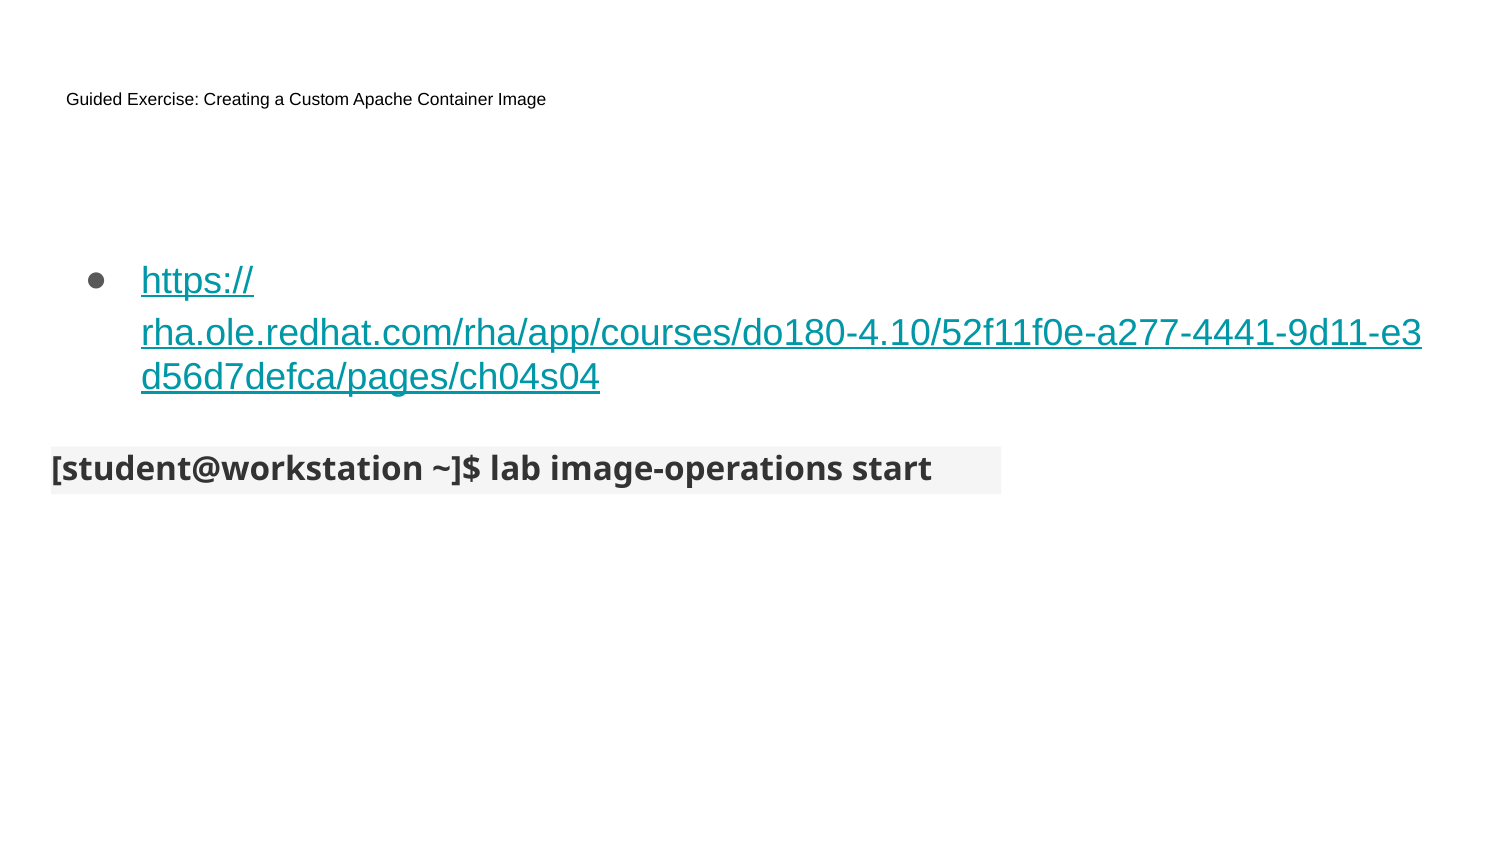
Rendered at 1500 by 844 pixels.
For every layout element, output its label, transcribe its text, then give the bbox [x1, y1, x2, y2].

text_box [student@workstation ~]$ lab image-operations start [51, 446, 1002, 495]
title Guided Exercise: Creating a Custom Apache Container Image [51, 72, 1449, 167]
list https://rha.ole.redhat.com/rha/app/courses/do180-4.10/52f11f0e-a277-4441-9d11-e3d56d7defca/pages/ch04s04 [51, 234, 1449, 752]
